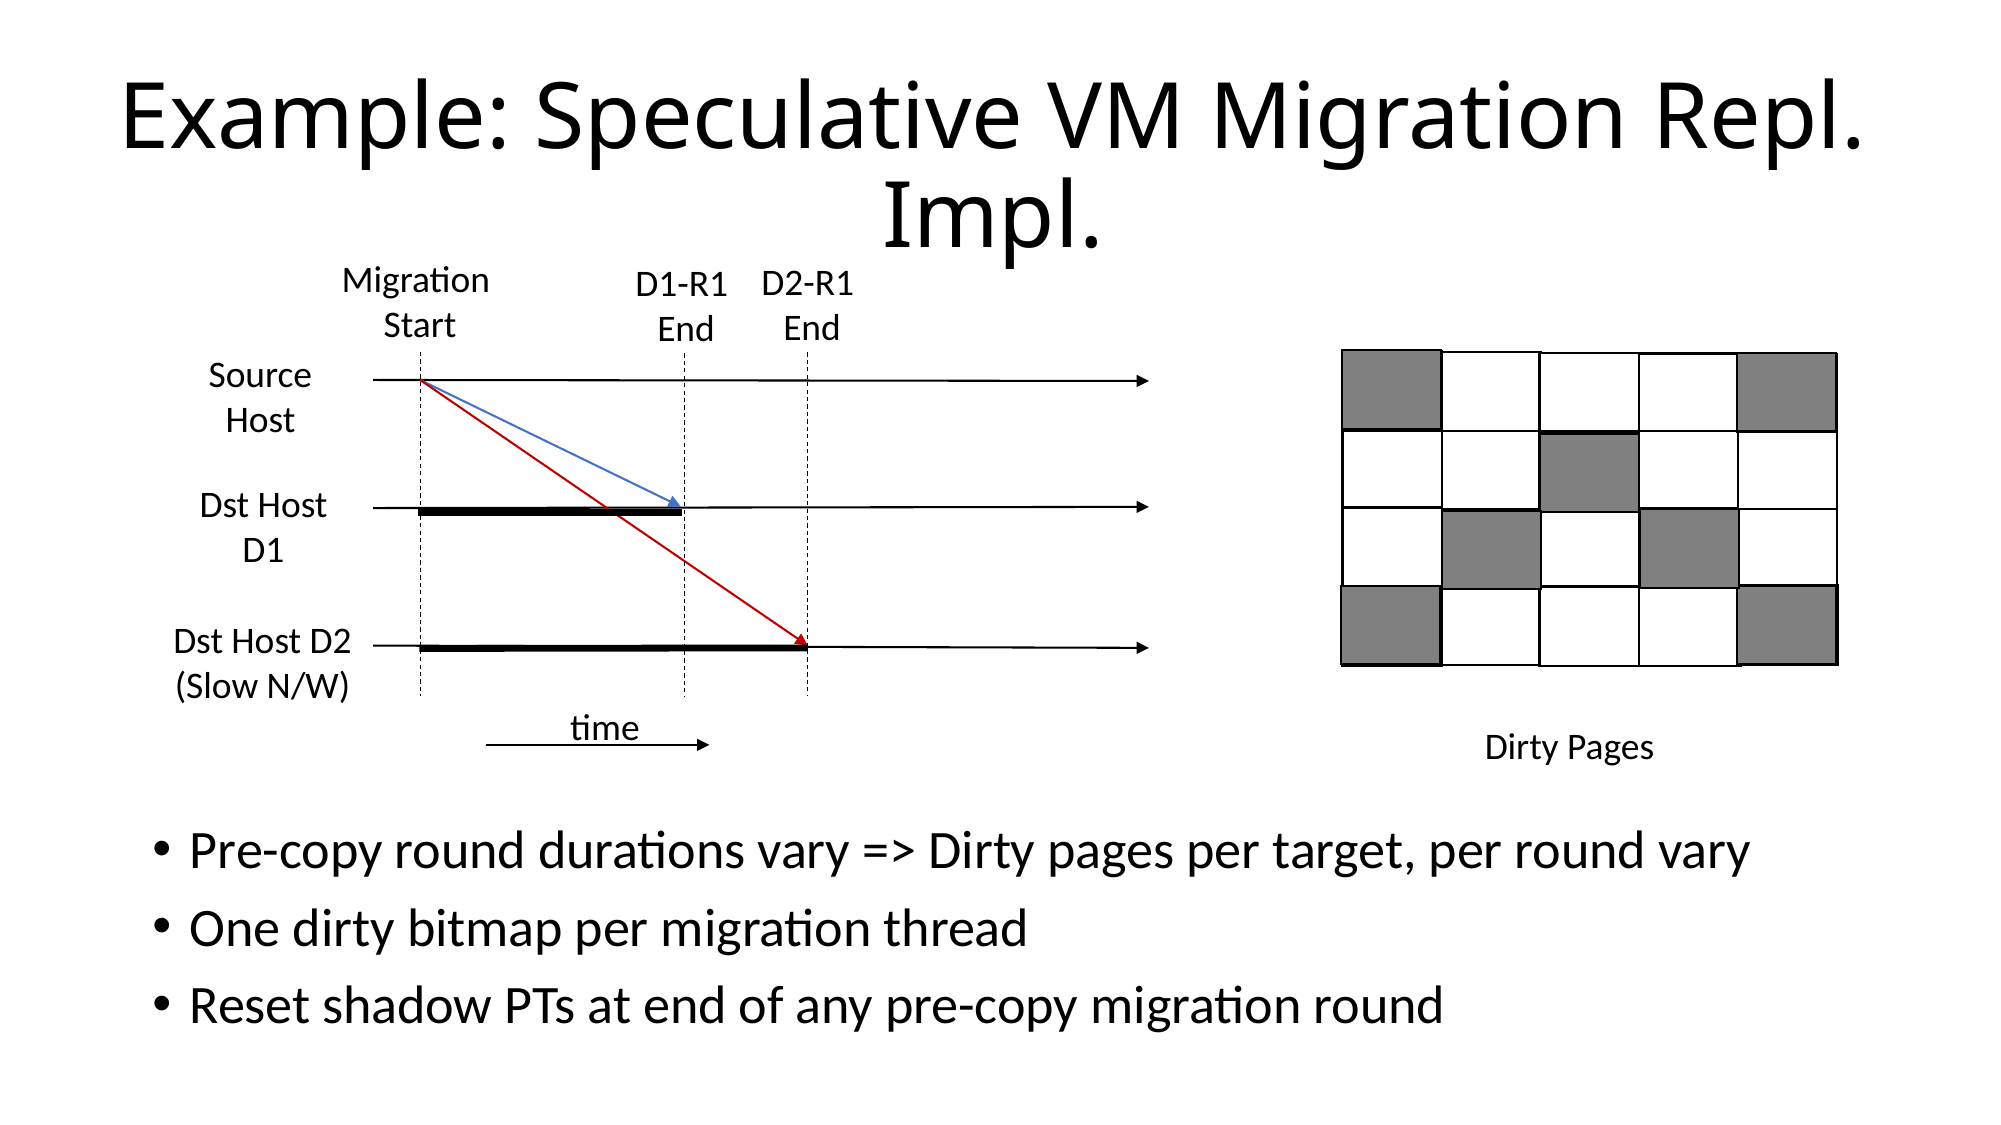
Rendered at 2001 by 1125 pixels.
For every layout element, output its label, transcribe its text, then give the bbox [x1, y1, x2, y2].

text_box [420, 379, 684, 646]
text_box Dirty Pages [1469, 714, 1680, 775]
text_box [1538, 585, 1639, 667]
text_box [1341, 507, 1443, 585]
text_box time [555, 695, 701, 744]
text_box [1542, 513, 1638, 585]
text_box [1737, 430, 1838, 508]
text_box [1736, 585, 1837, 665]
list Pre-copy round durations vary => Dirty pages per target, per round vary One dirty bitmap per migration thread Reset shadow PTs at end of any pre-copy migration round [137, 814, 1863, 1086]
text_box [1538, 352, 1638, 431]
text_box Migration Start [288, 247, 552, 352]
text_box [1441, 510, 1542, 590]
text_box Source Host [187, 342, 334, 448]
text_box [1341, 430, 1441, 507]
text_box [1441, 590, 1538, 666]
text_box Dst Host D2 (Slow N/W) [155, 608, 370, 714]
text_box [1736, 352, 1837, 433]
text_box time [555, 745, 701, 756]
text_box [685, 379, 807, 646]
text_box [1340, 585, 1442, 665]
text_box [1539, 433, 1640, 513]
text_box Dst Host D1 [166, 472, 361, 578]
text_box [1638, 586, 1742, 667]
text_box [1740, 508, 1838, 584]
text_box D1-R1 End [616, 251, 748, 357]
text_box [1341, 349, 1442, 430]
text_box [1441, 430, 1542, 508]
text_box [1638, 430, 1737, 507]
text_box D2-R1 End [742, 250, 874, 356]
text_box [1638, 352, 1736, 430]
text_box [1639, 508, 1740, 589]
title Example: Speculative VM Migration Repl. Impl. [78, 59, 1908, 278]
text_box [1442, 351, 1542, 430]
